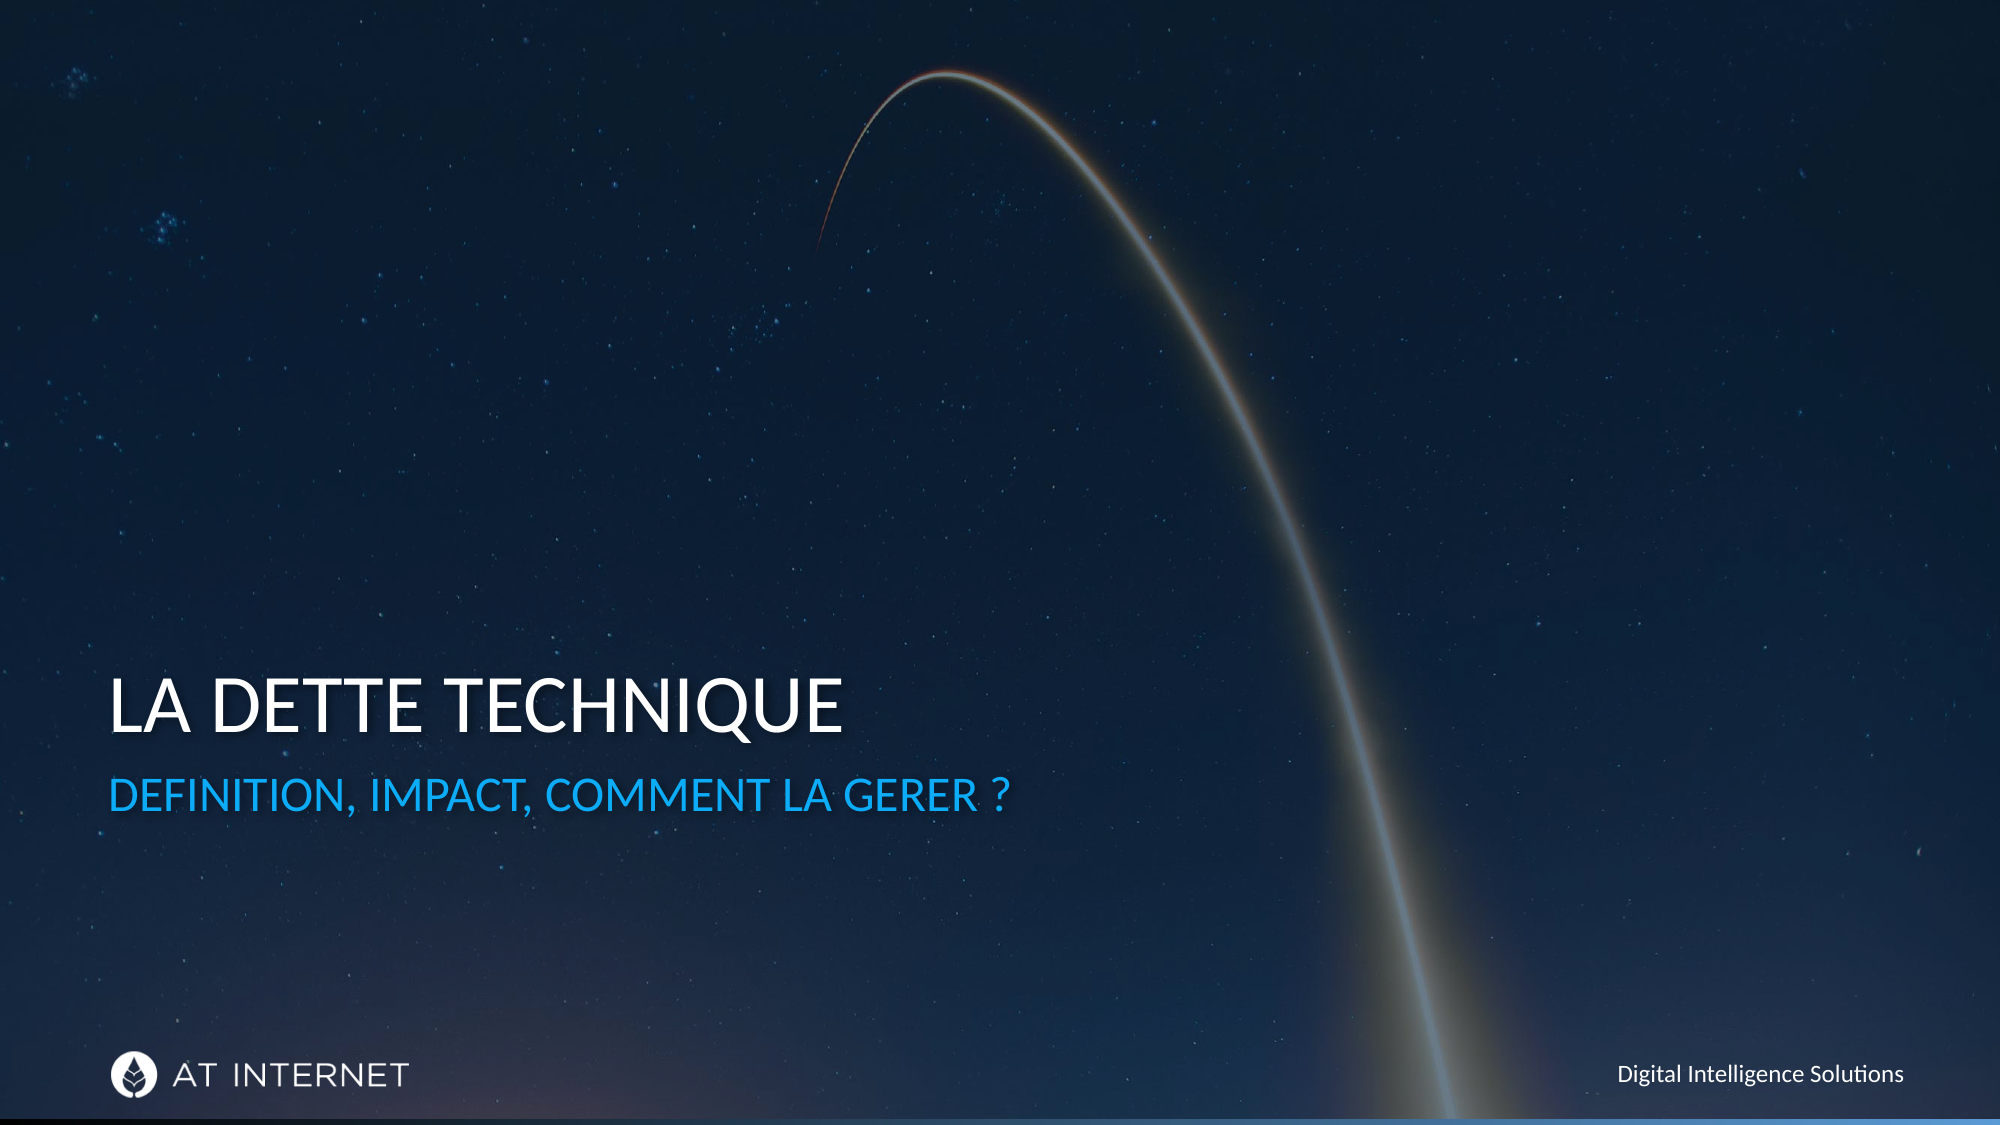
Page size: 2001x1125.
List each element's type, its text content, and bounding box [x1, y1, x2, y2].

picture [0, 0, 2000, 1119]
title La dette technique [93, 578, 1387, 758]
subtitle DEFINITION, IMPACT, COMMENT LA GERER ? [93, 760, 1387, 976]
